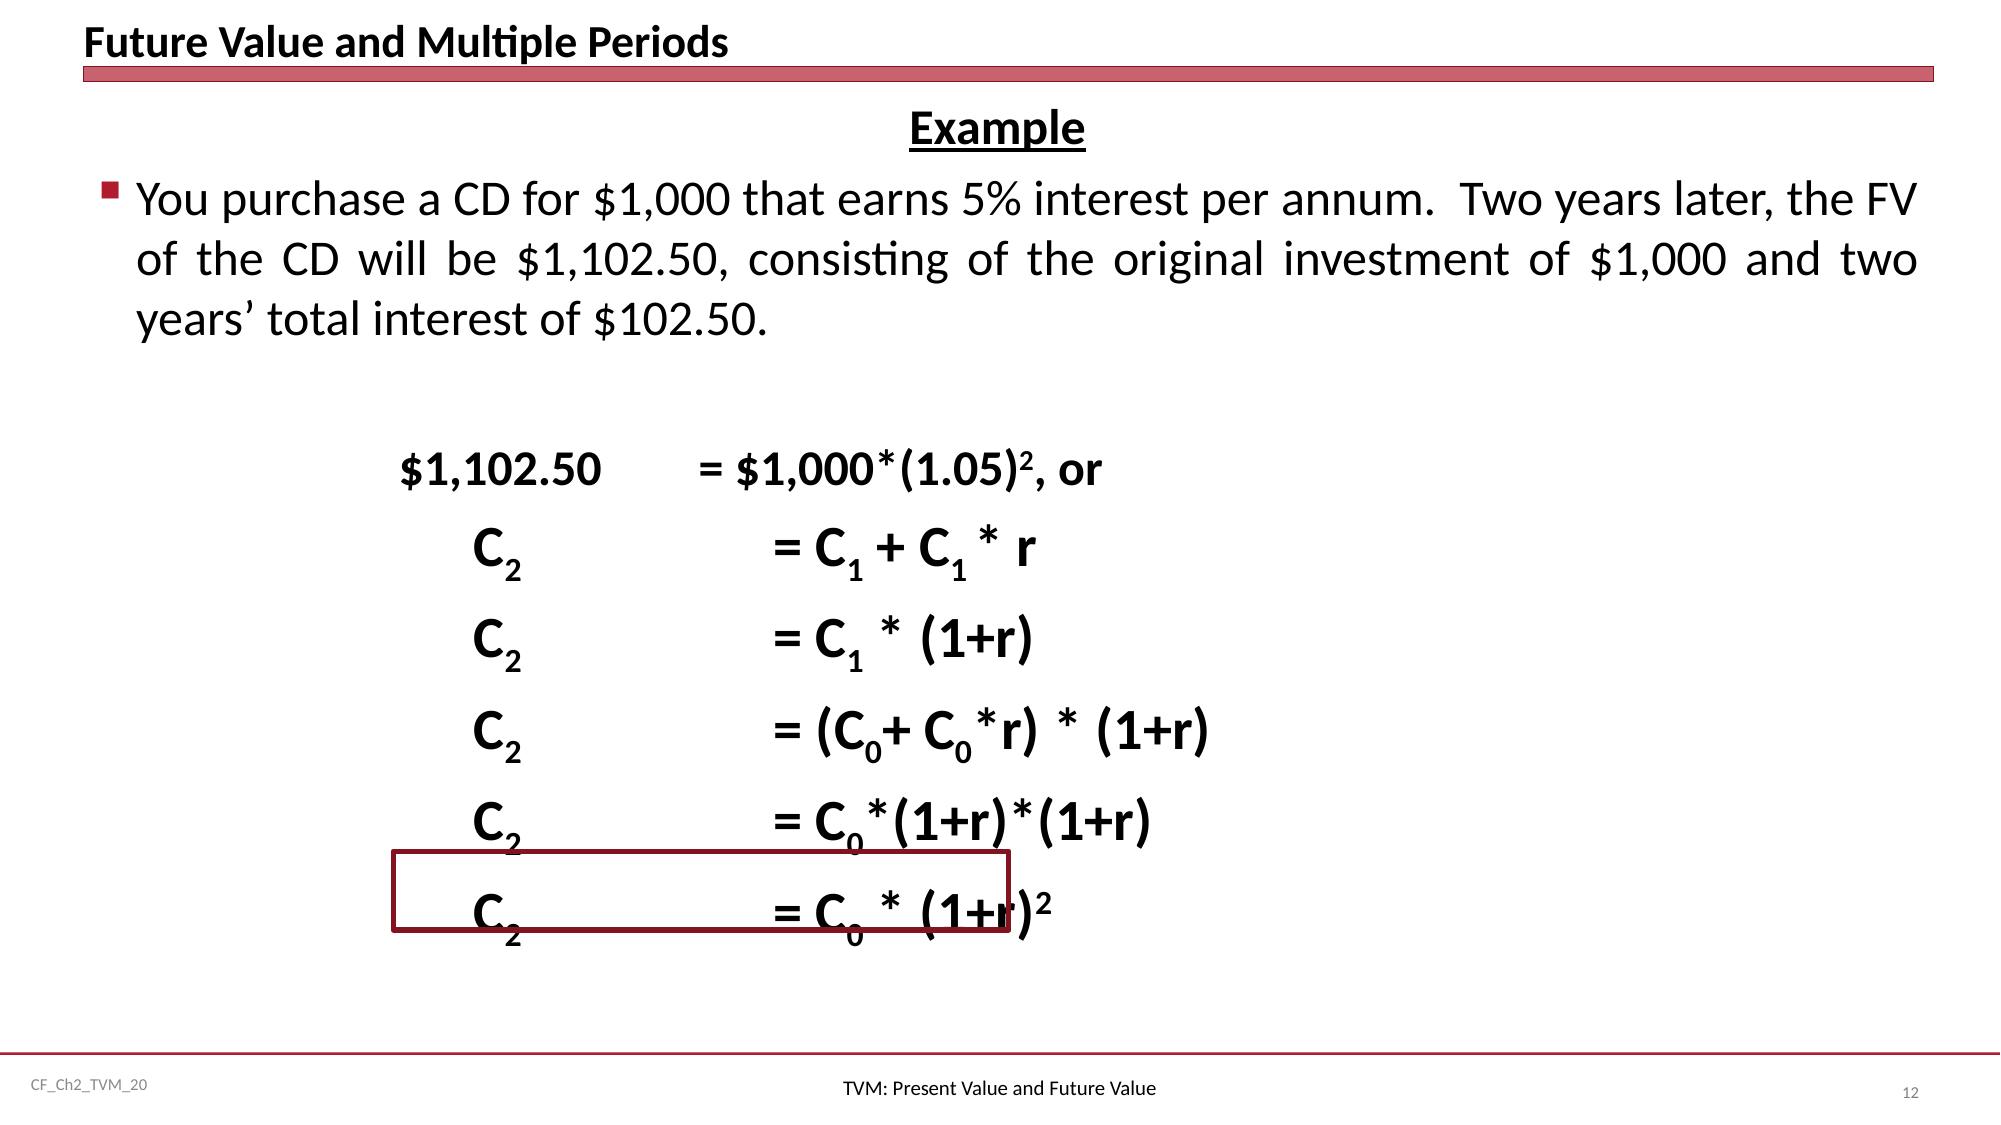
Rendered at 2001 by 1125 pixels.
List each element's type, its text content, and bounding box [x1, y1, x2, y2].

title Future Value and Multiple Periods [83, 6, 1935, 67]
list Example You purchase a CD for $1,000 that earns 5% interest per annum. Two years later, the FV of the CD will be $1,102.50, consisting of the original investment of $1,000 and two years’ total interest of $102.50. $1,102.50 = $1,000*(1.05)2, or C2 = C1 + C1 * r C2 = C1 * (1+r) C2 = (C0+ C0*r) * (1+r) C2 = C0*(1+r)*(1+r) C2 = C0 * (1+r)2 [83, 87, 1934, 1041]
text_box [391, 849, 1011, 932]
slide_number 12 [1834, 1061, 1934, 1122]
footer TVM: Present Value and Future Value [683, 1056, 1317, 1117]
